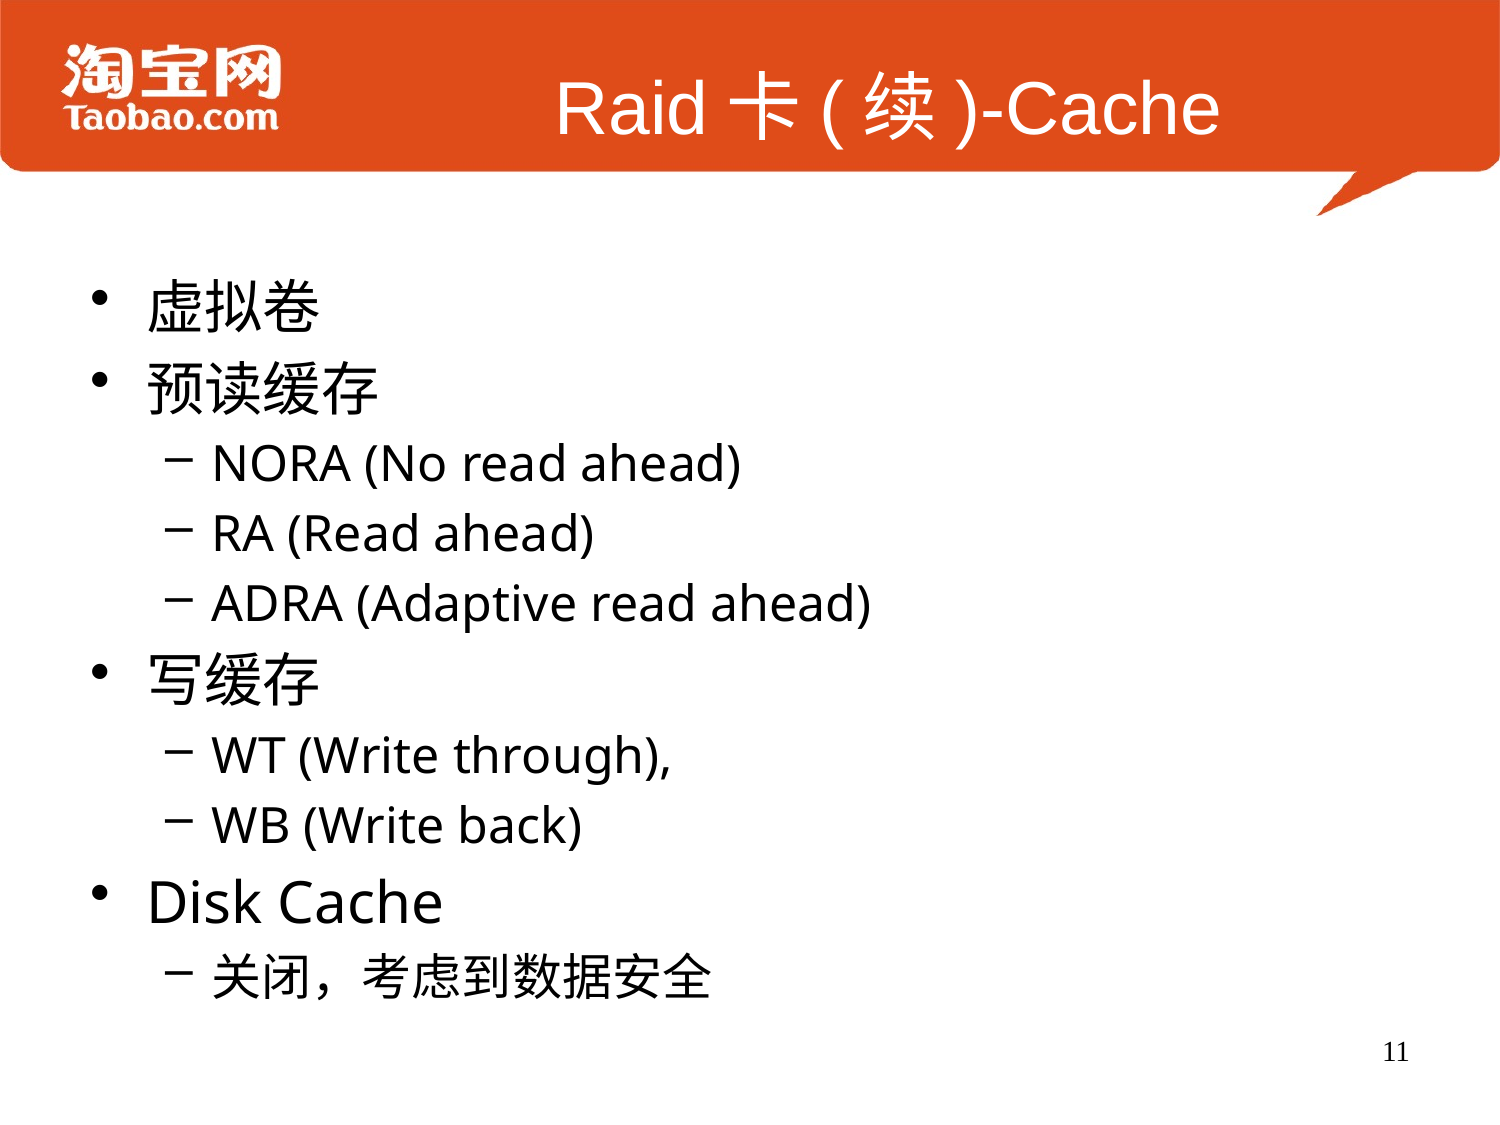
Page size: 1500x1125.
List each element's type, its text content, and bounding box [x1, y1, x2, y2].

title Raid卡(续)-Cache [351, 45, 1425, 164]
slide_number 11 [1074, 1024, 1426, 1103]
list 虚拟卷 预读缓存 NORA (No read ahead) RA (Read ahead) ADRA (Adaptive read ahead) 写缓存 WT (Write through), WB (Write back) Disk Cache 关闭，考虑到数据安全 [74, 262, 1426, 1036]
picture [0, 0, 1500, 216]
